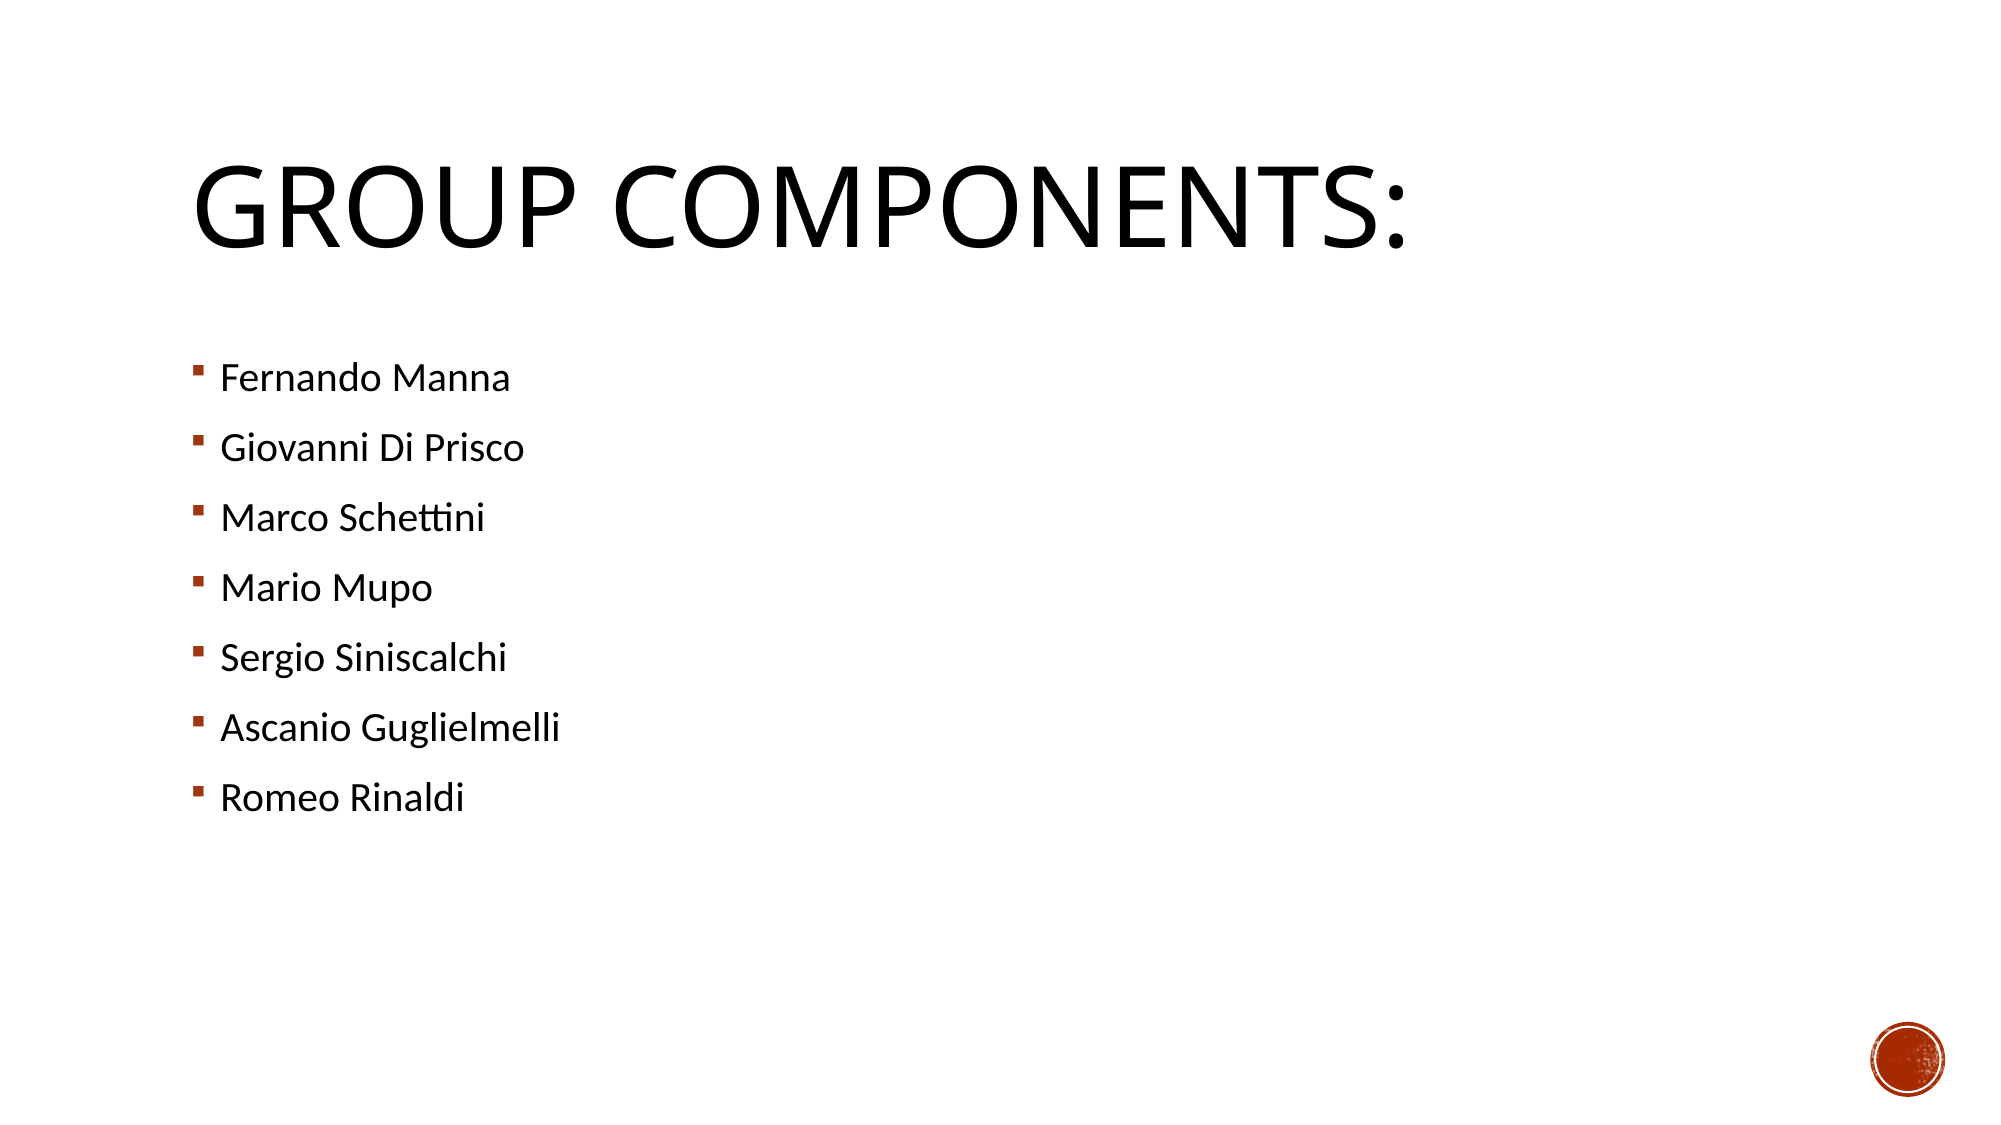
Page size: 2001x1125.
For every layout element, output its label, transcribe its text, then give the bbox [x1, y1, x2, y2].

title Group components: [175, 79, 1826, 344]
list Fernando Manna Giovanni Di Prisco Marco Schettini Mario Mupo Sergio Siniscalchi Ascanio Guglielmelli Romeo Rinaldi [175, 348, 1826, 1013]
